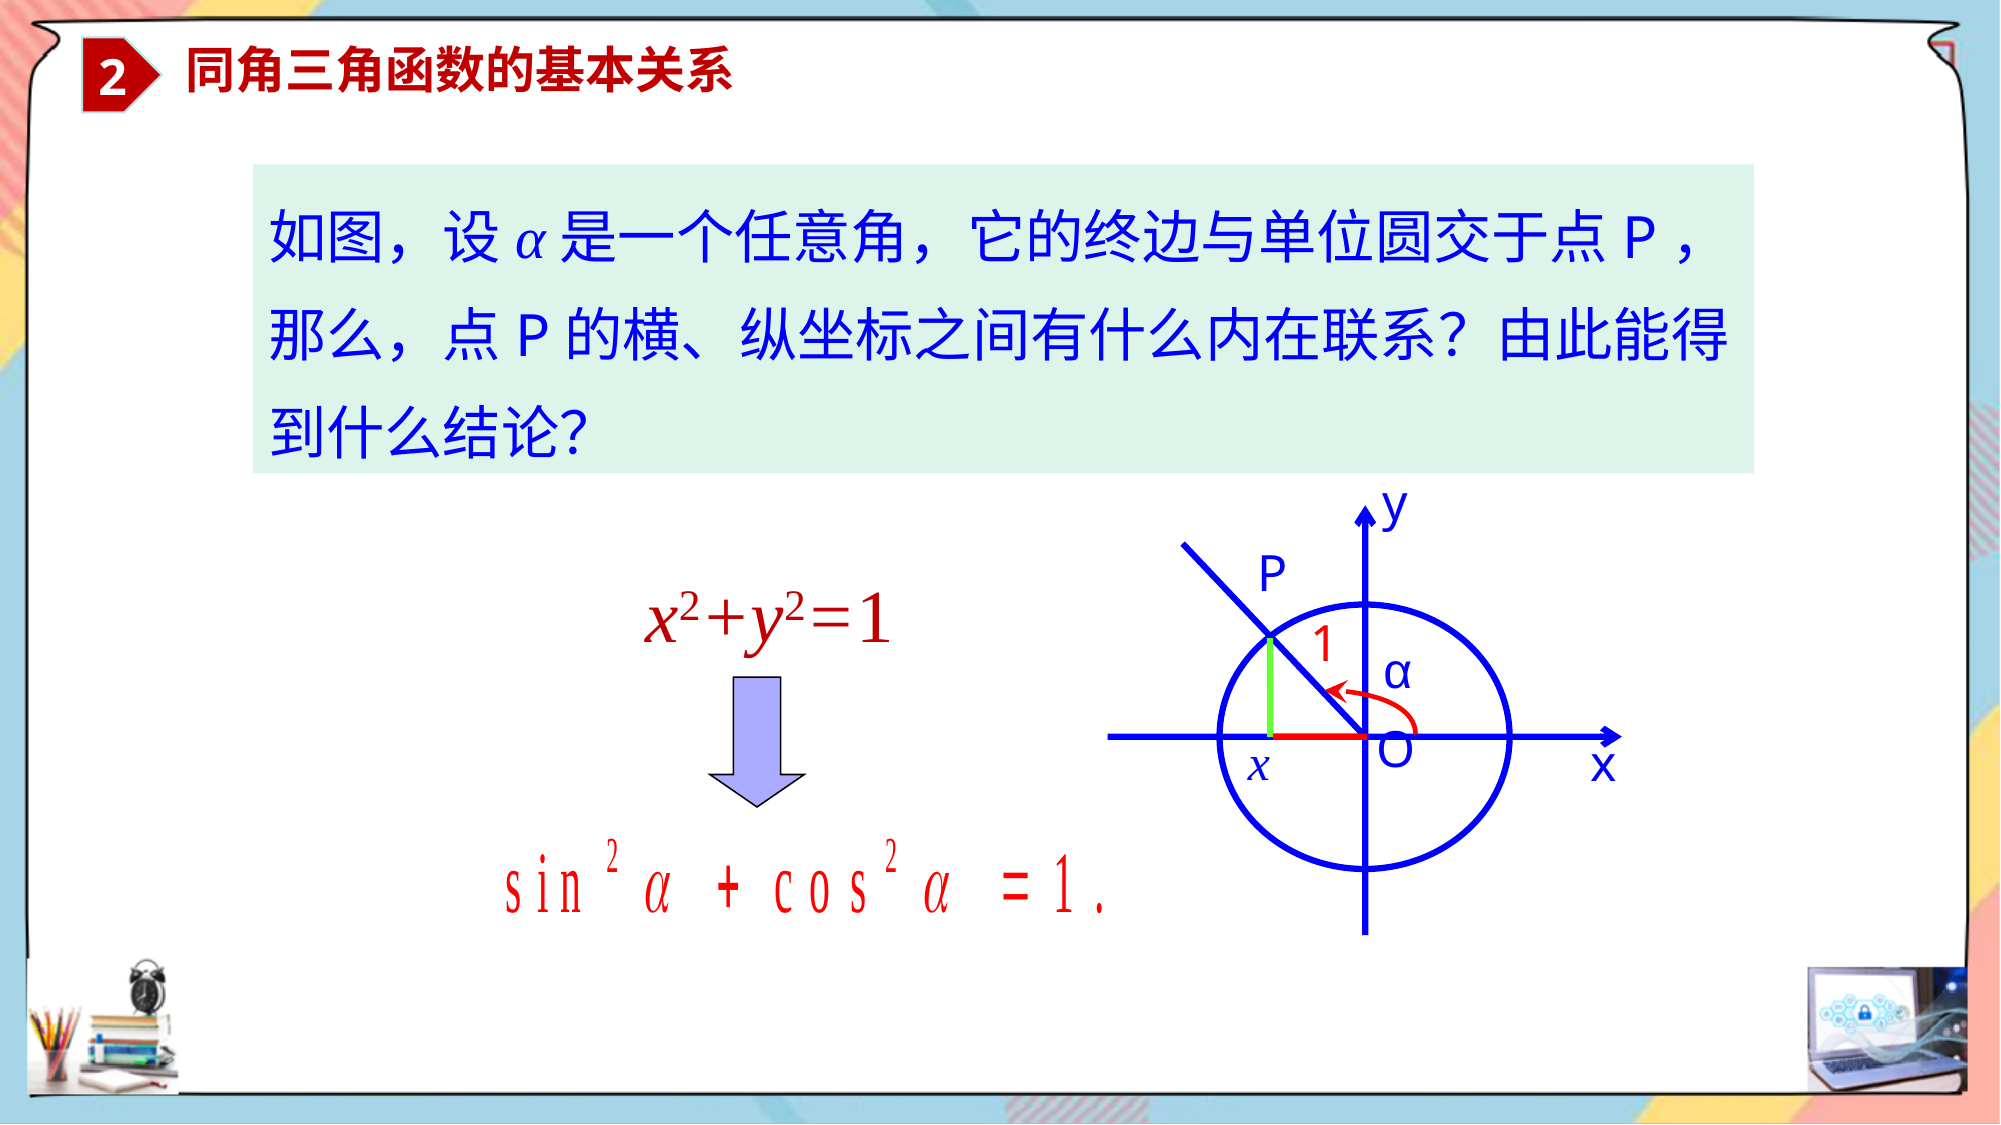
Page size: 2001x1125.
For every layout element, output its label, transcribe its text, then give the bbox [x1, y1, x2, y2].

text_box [1107, 462, 1663, 935]
picture [0, 0, 2001, 1125]
text_box 同角三角函数的基本关系 [162, 38, 836, 99]
text_box 2 [82, 37, 162, 113]
text_box [709, 677, 805, 807]
text_box 如图，设α是一个任意角，它的终边与单位圆交于点P，那么，点P的横、纵坐标之间有什么内在联系？由此能得到什么结论？ [253, 164, 1754, 474]
text_box x2+y2=1 [630, 515, 910, 666]
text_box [496, 817, 1107, 929]
